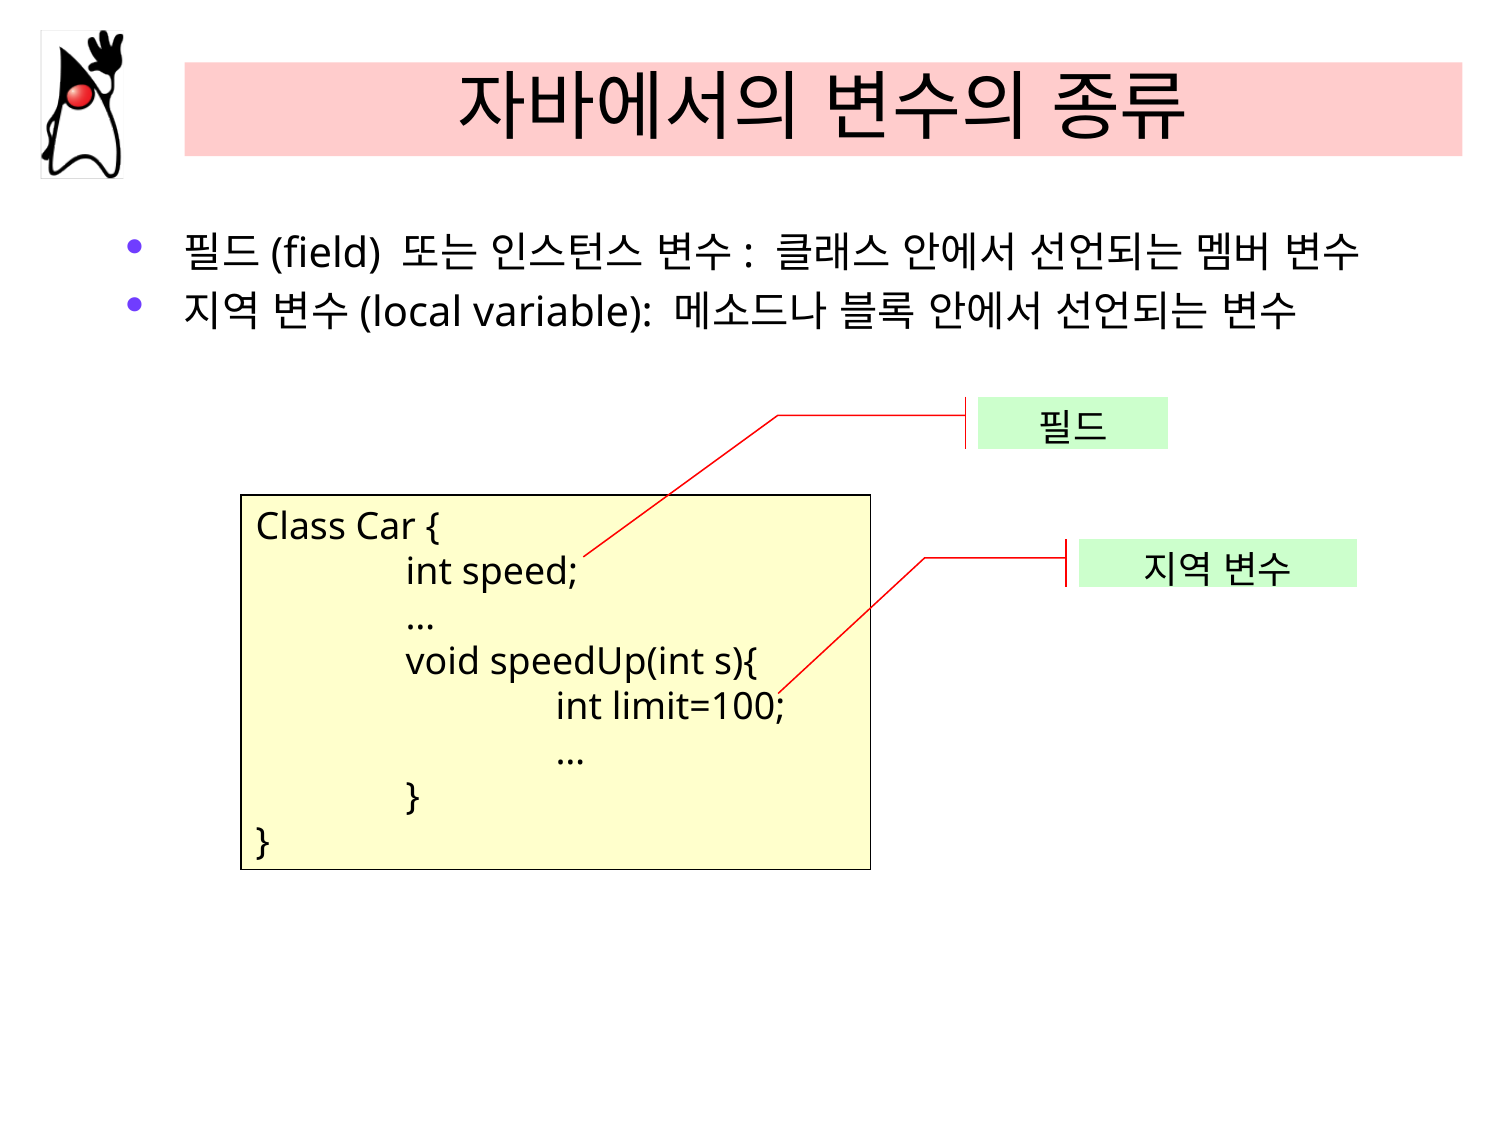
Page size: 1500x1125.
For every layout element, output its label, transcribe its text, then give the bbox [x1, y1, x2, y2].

title 자바에서의 변수의 종류 [184, 62, 1463, 157]
list 필드(field) 또는 인스턴스 변수: 클래스 안에서 선언되는 멤버 변수 지역 변수(local variable): 메소드나 블록 안에서 선언되는 변수 [112, 218, 1460, 901]
text_box Class Car { int speed; … void speedUp(int s){ int limit=100; … } } [240, 495, 871, 870]
text_box 지역 변수 [1079, 539, 1357, 587]
picture [39, 30, 124, 179]
text_box 필드 [978, 397, 1168, 449]
